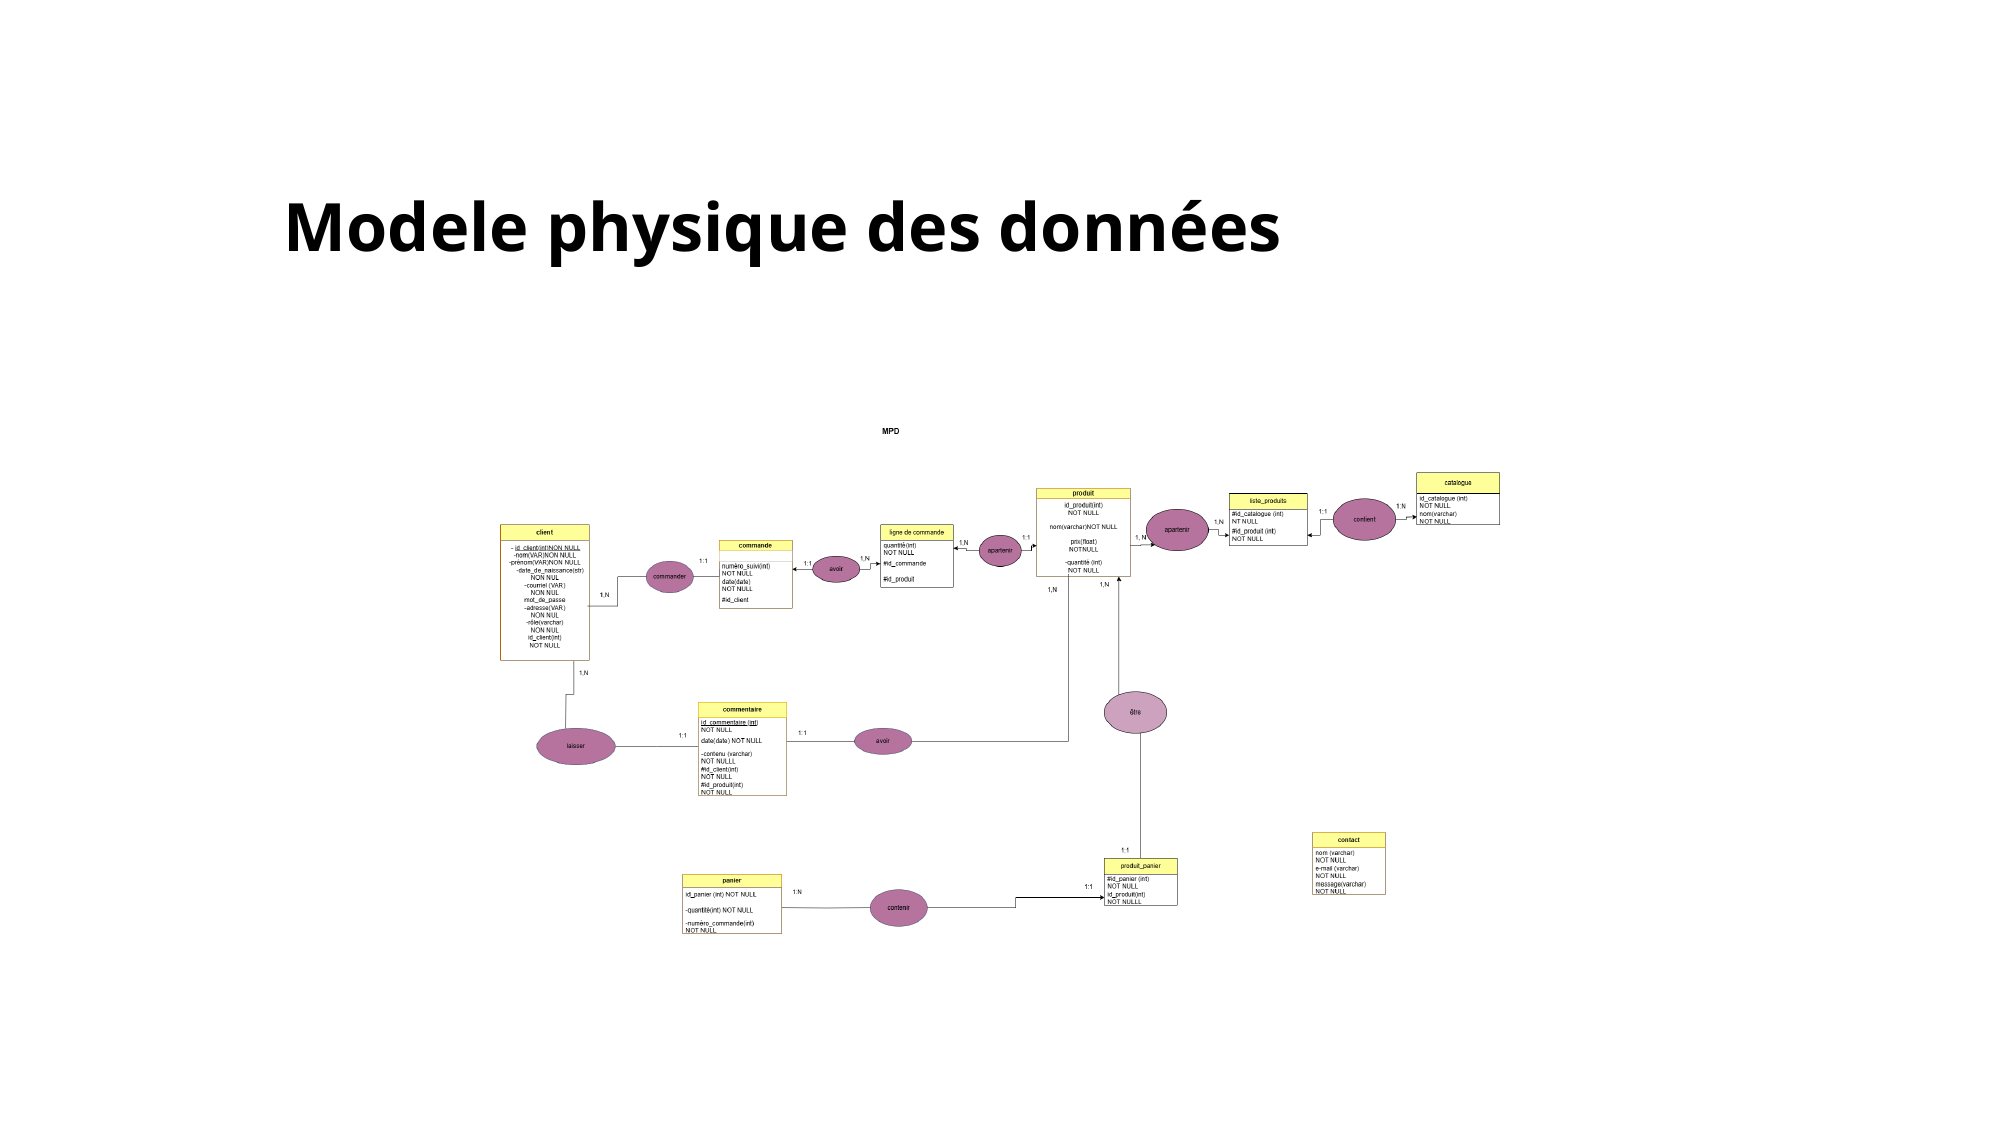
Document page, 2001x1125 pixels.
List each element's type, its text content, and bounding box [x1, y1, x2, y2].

title Modele physique des données [268, 112, 1732, 338]
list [499, 420, 1500, 934]
